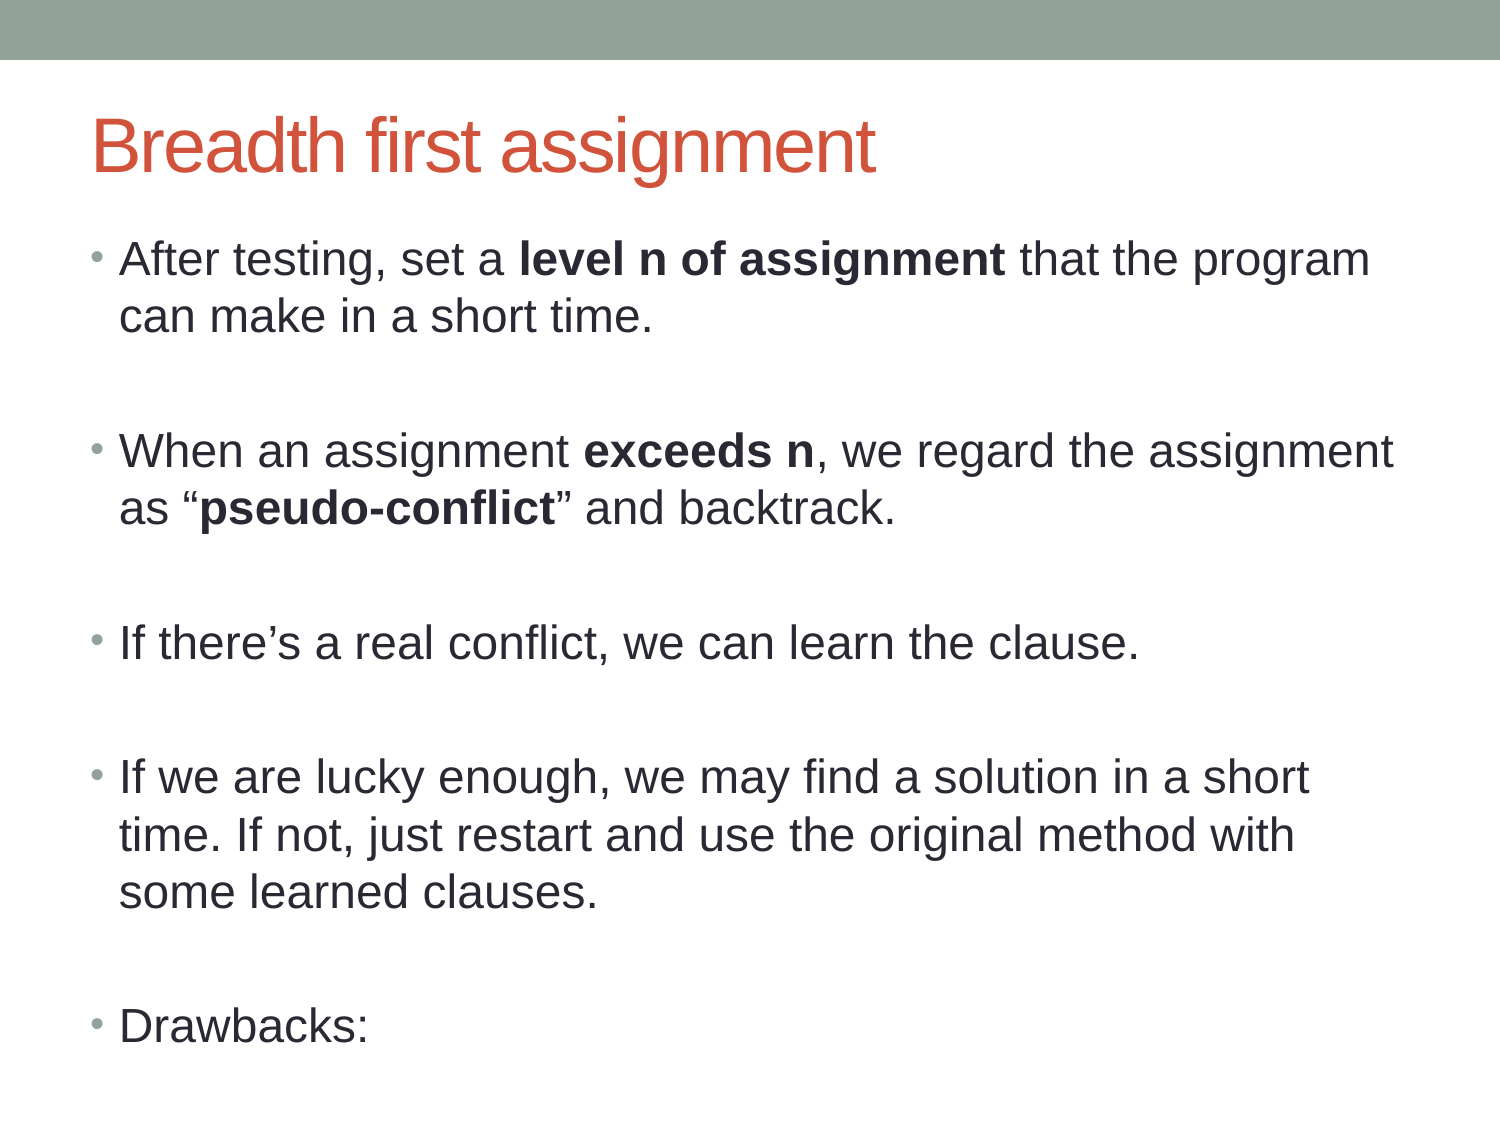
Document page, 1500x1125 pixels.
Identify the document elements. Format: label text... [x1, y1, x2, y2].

title Breadth first assignment [75, 87, 1425, 197]
list After testing, set a level n of assignment that the program can make in a short time. When an assignment exceeds n, we regard the assignment as “pseudo-conflict” and backtrack. If there’s a real conflict, we can learn the clause. If we are lucky enough, we may find a solution in a short time. If not, just restart and use the original method with some learned clauses. Drawbacks: [75, 219, 1425, 1063]
